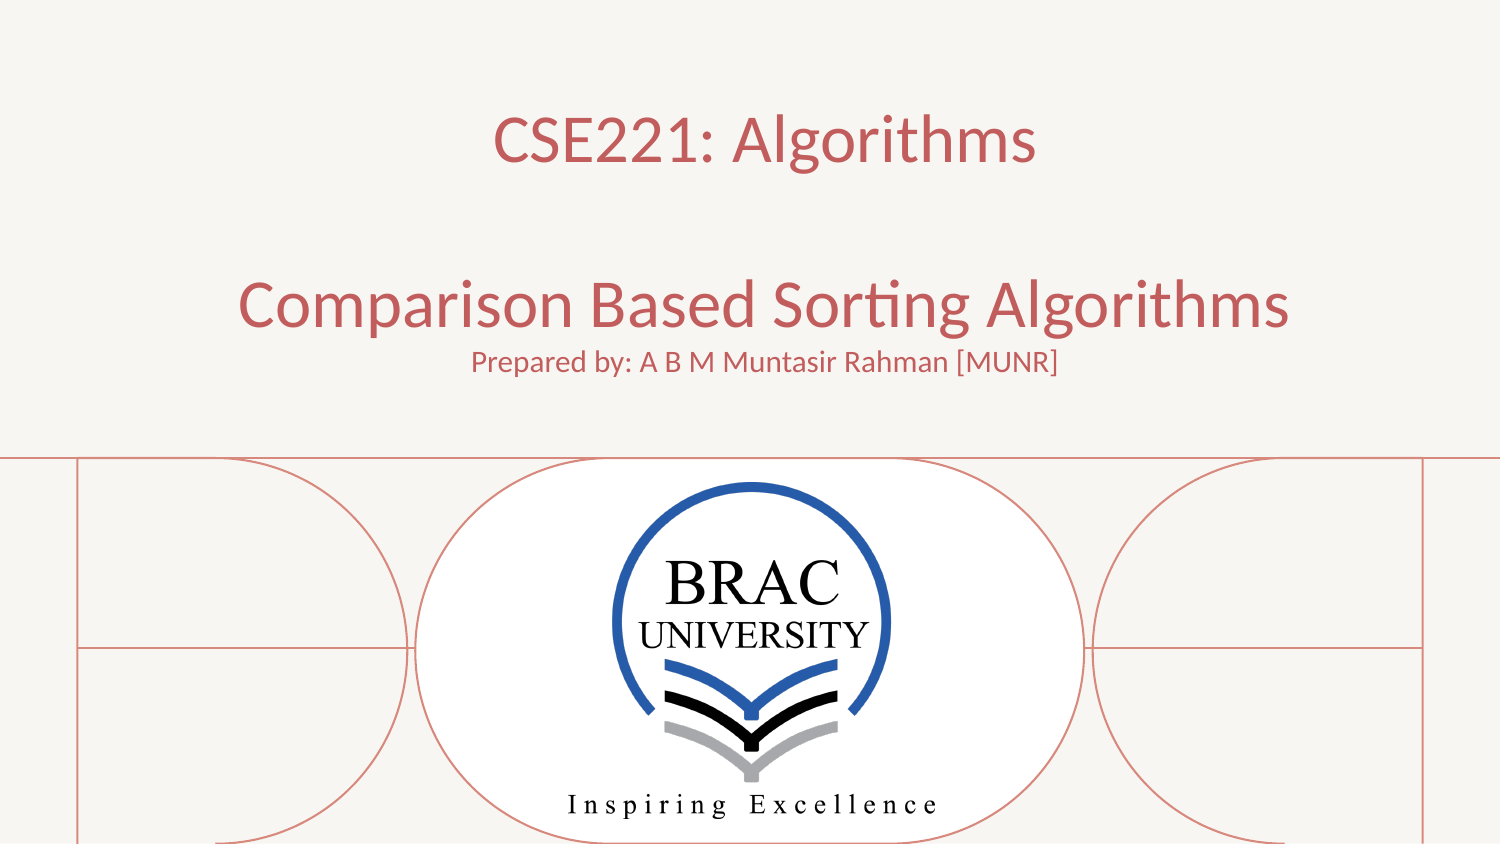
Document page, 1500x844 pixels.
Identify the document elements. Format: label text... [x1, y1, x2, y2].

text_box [0, 457, 1500, 844]
title CSE221: Algorithms Comparison Based Sorting Algorithms Prepared by: A B M Muntasir Rahman [MUNR] [168, 92, 1361, 380]
text_box [635, 327, 851, 383]
